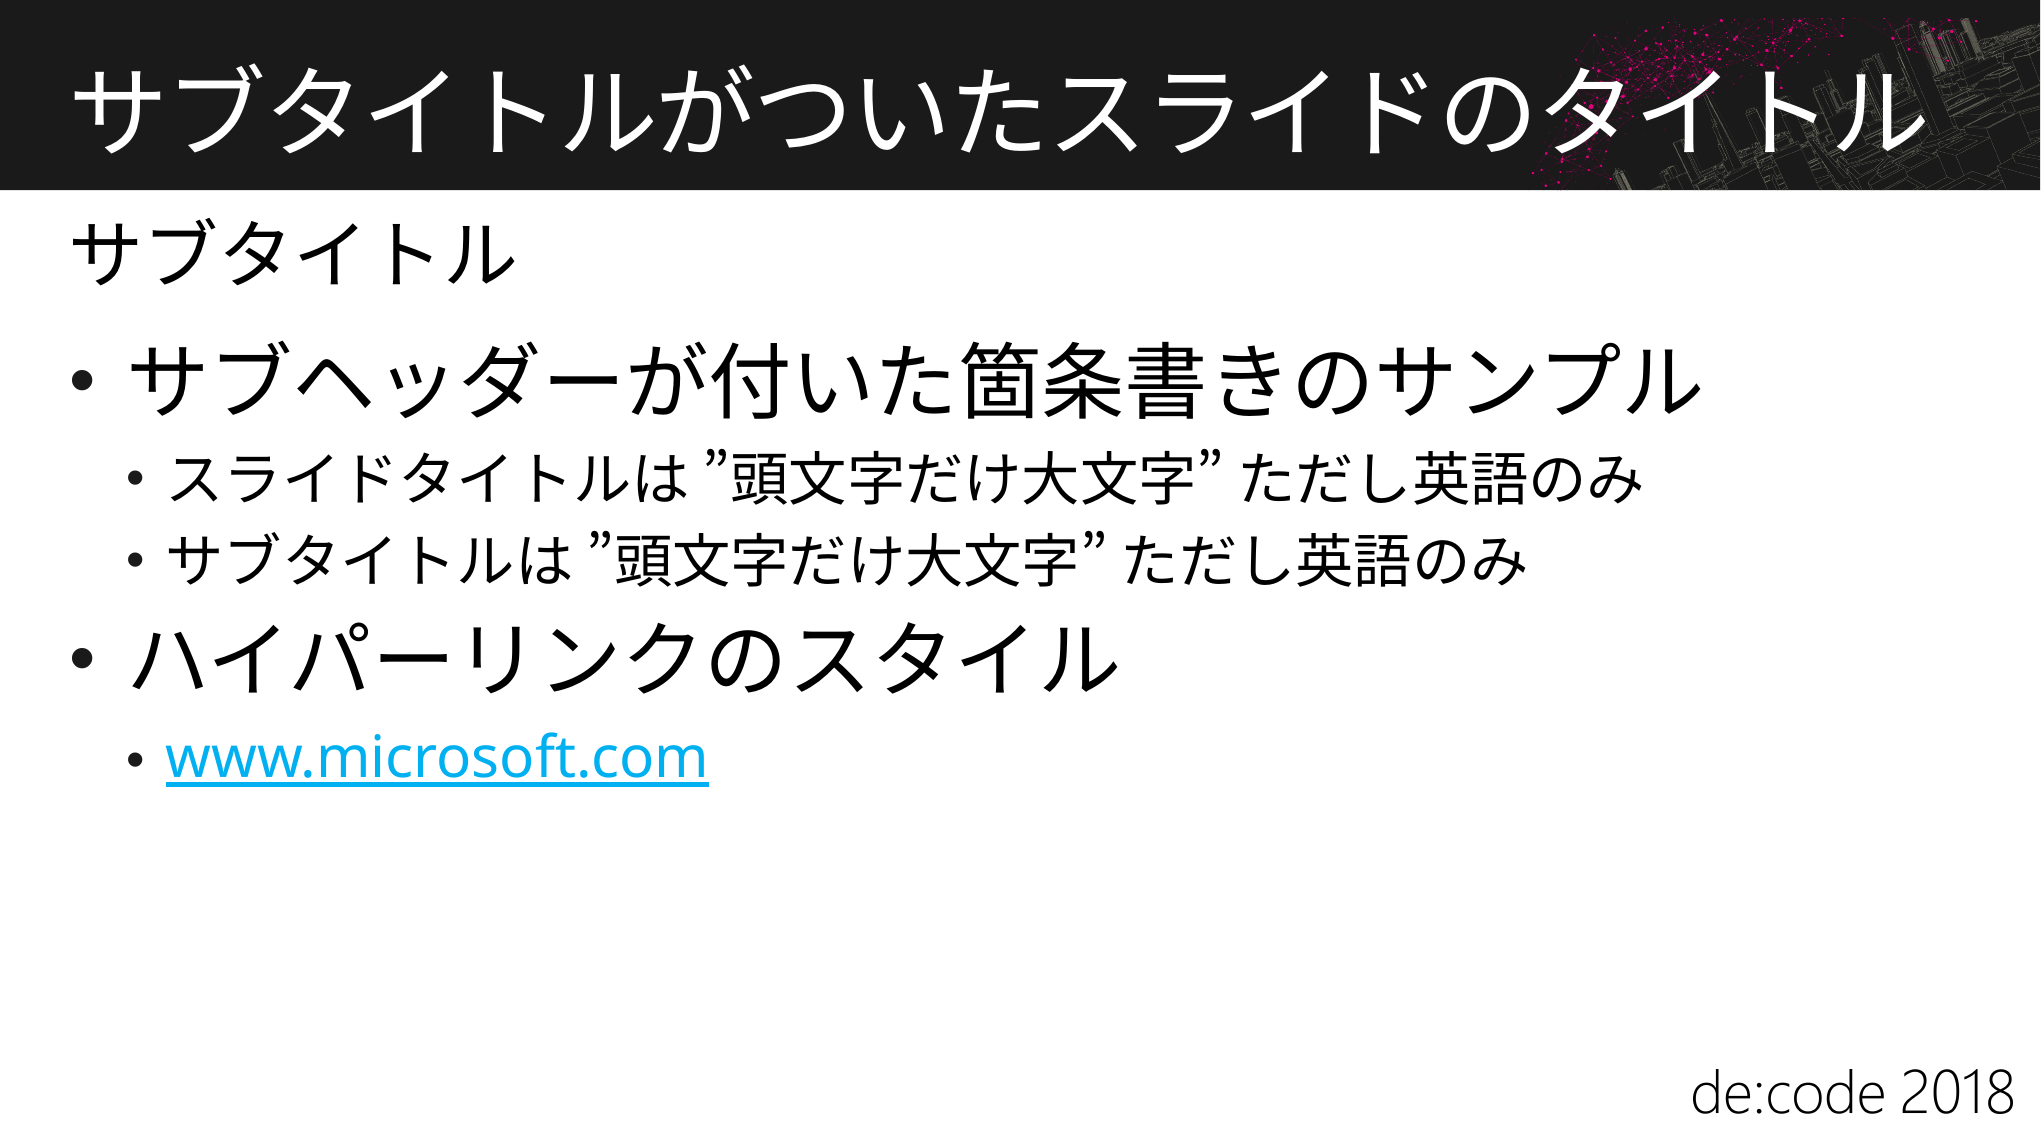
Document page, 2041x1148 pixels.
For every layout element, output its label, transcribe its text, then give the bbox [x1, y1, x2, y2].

picture [1522, 18, 2041, 191]
picture [1693, 1069, 2013, 1114]
list サブヘッダーが付いた箇条書きのサンプル スライドタイトルは ”頭文字だけ大文字” ただし英語のみ サブタイトルは ”頭文字だけ大文字” ただし英語のみ ハイパーリンクのスタイル www.microsoft.com [45, 314, 1996, 988]
list サブタイトル [45, 192, 1996, 314]
title サブタイトルがついたスライドのタイトル [45, 48, 1996, 192]
